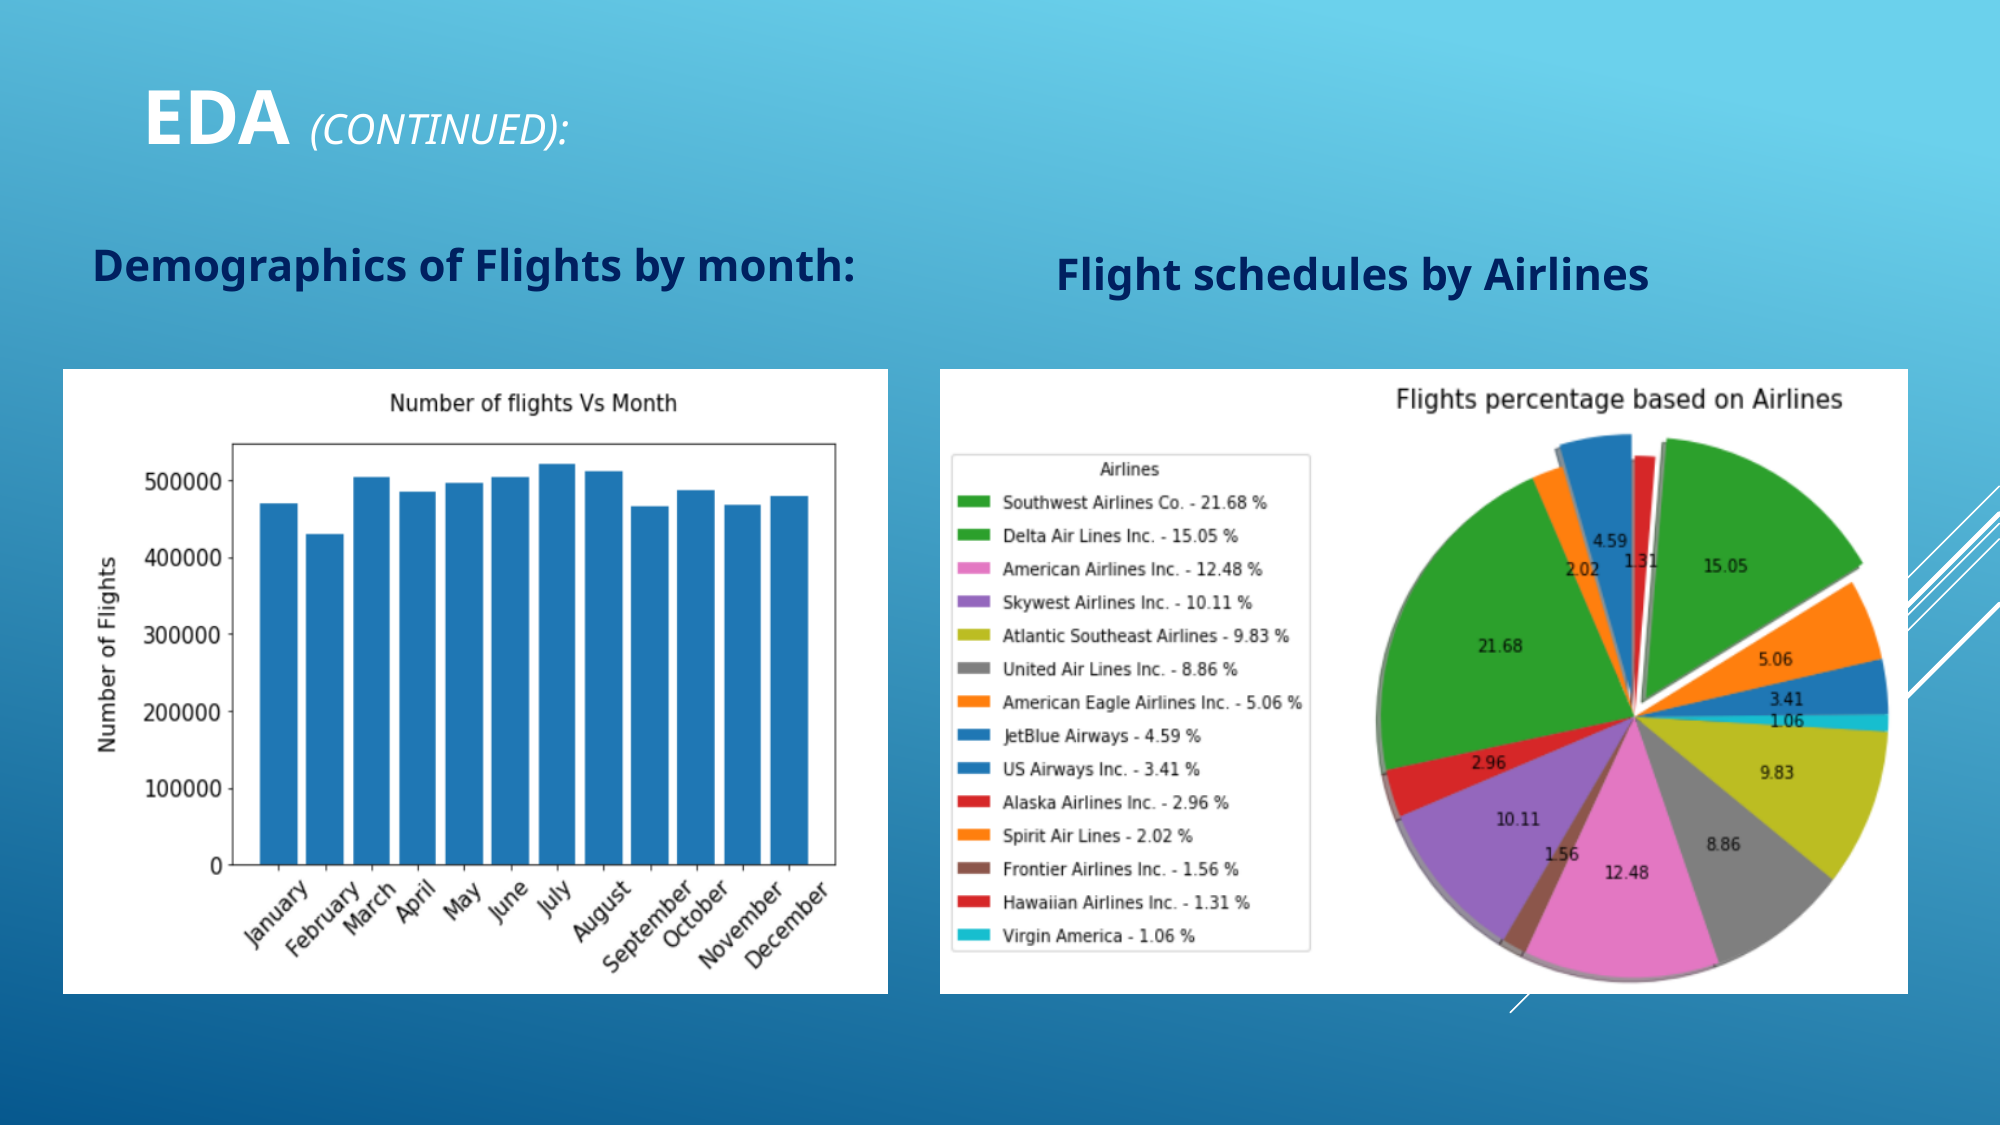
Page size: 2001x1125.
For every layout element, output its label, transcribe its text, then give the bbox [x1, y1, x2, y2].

text_box Flight schedules by Airlines [1040, 239, 1807, 307]
title Demographics of Flights by month: [76, 177, 1873, 1088]
picture [939, 369, 1908, 994]
text_box Eda (continued): [127, 37, 1753, 191]
picture [63, 369, 889, 994]
